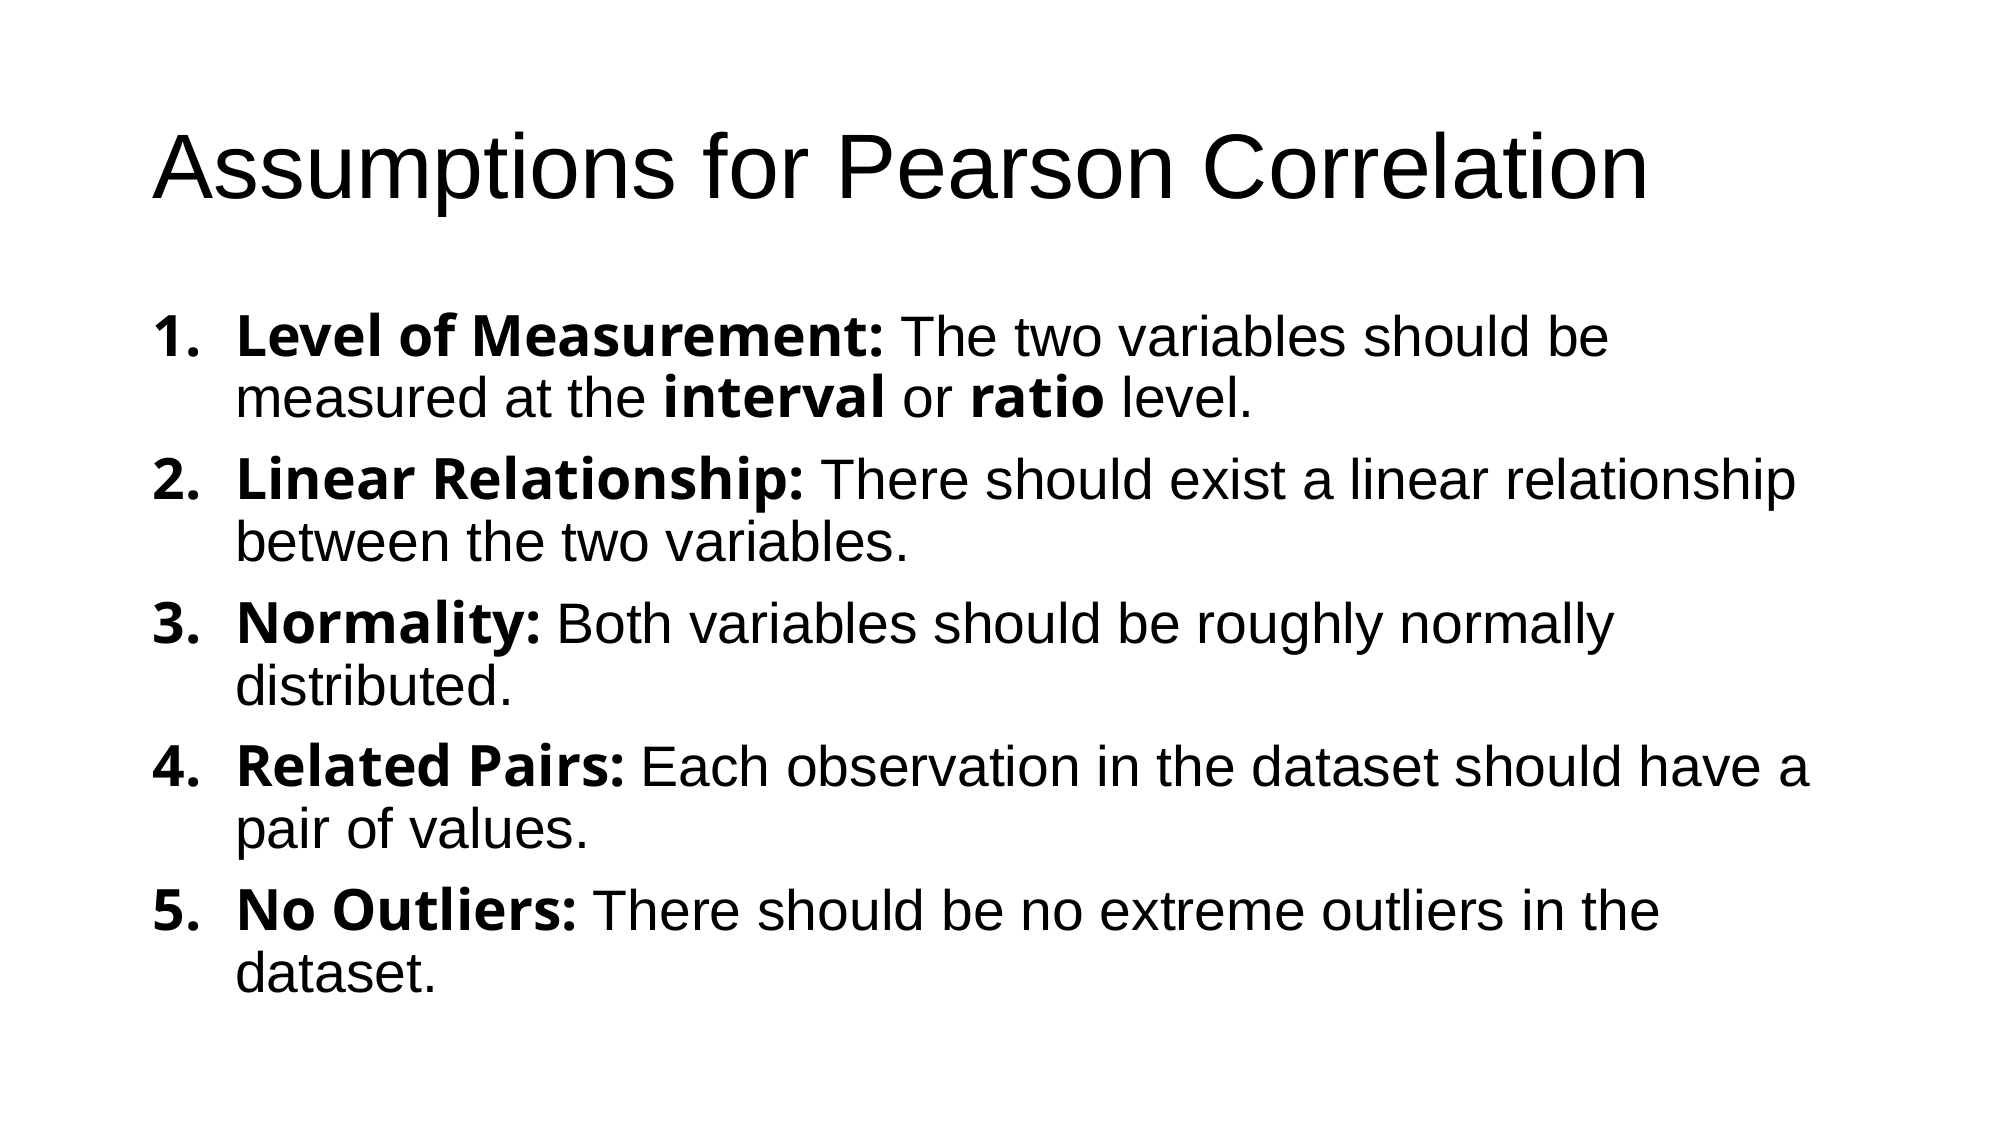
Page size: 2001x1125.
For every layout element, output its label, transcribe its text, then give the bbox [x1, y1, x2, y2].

list Level of Measurement: The two variables should be measured at the interval or ratio level. Linear Relationship: There should exist a linear relationship between the two variables. Normality: Both variables should be roughly normally distributed. Related Pairs: Each observation in the dataset should have a pair of values. No Outliers: There should be no extreme outliers in the dataset. [137, 299, 1863, 1014]
title Assumptions for Pearson Correlation [137, 59, 1863, 278]
